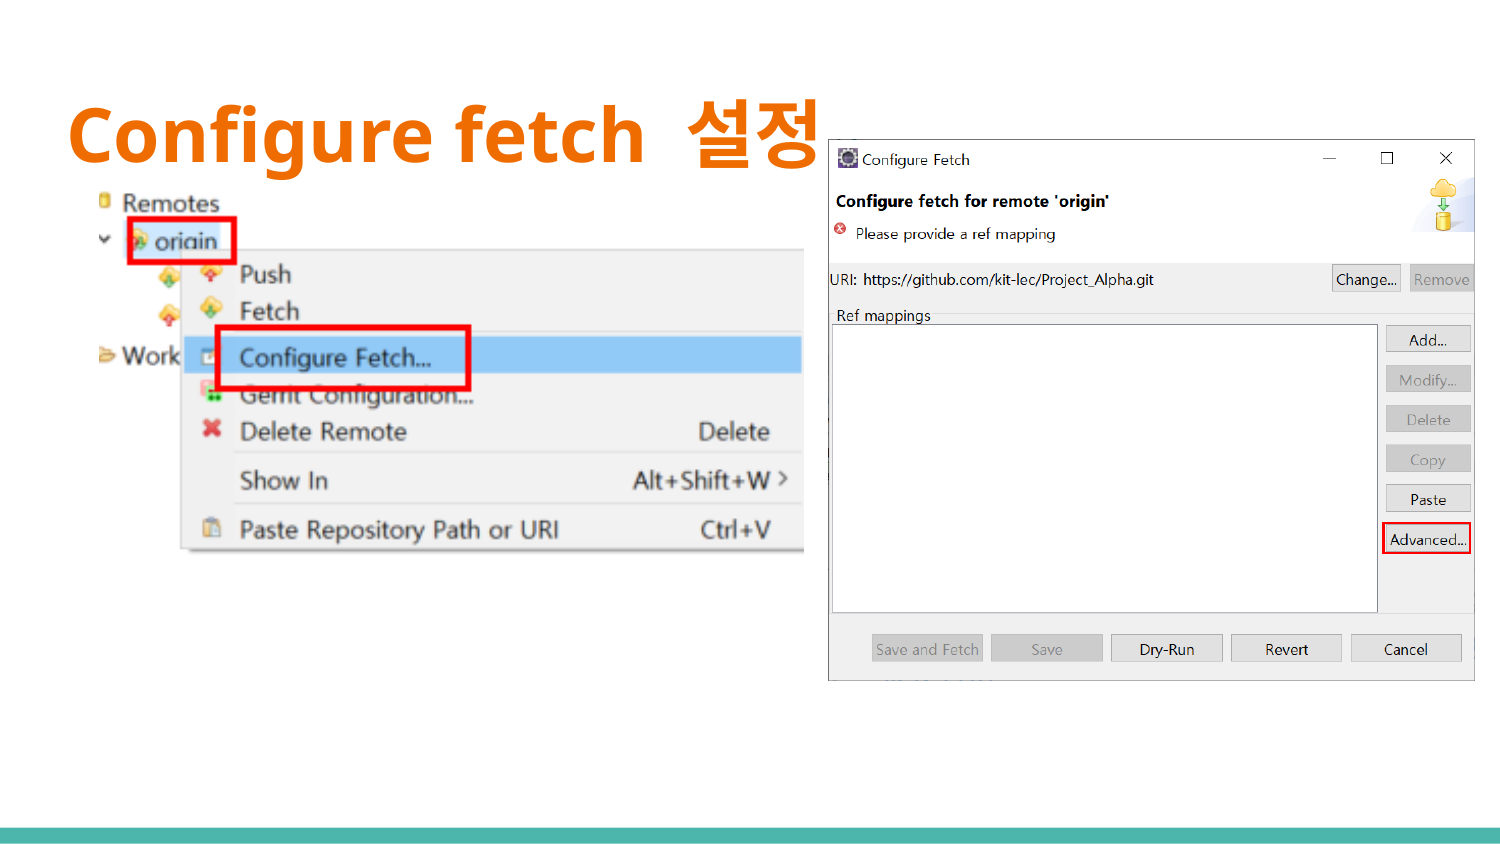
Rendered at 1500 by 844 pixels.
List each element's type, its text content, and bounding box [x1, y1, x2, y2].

title Configure fetch 설정 [51, 72, 1449, 189]
picture [828, 138, 1476, 681]
picture [99, 188, 804, 562]
